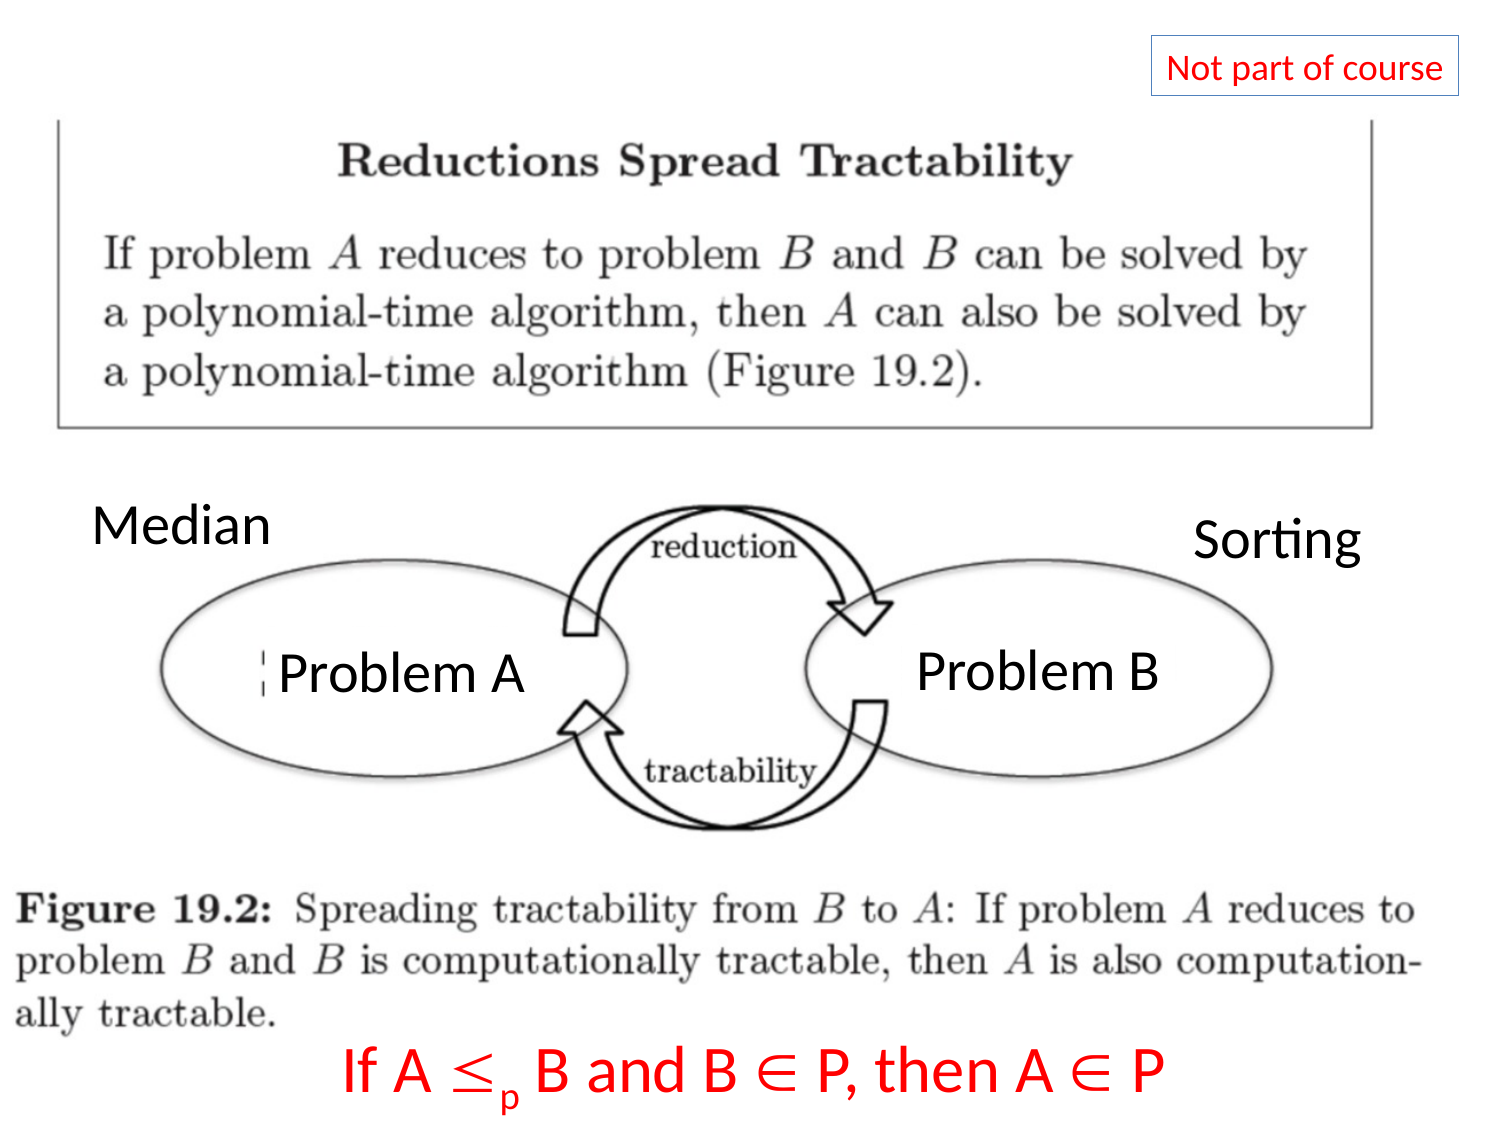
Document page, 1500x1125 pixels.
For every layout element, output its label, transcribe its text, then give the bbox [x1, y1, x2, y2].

text_box If A p B and B  P, then A  P [311, 1049, 1181, 1125]
text_box Not part of course [1151, 35, 1459, 94]
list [12, 95, 1479, 1041]
